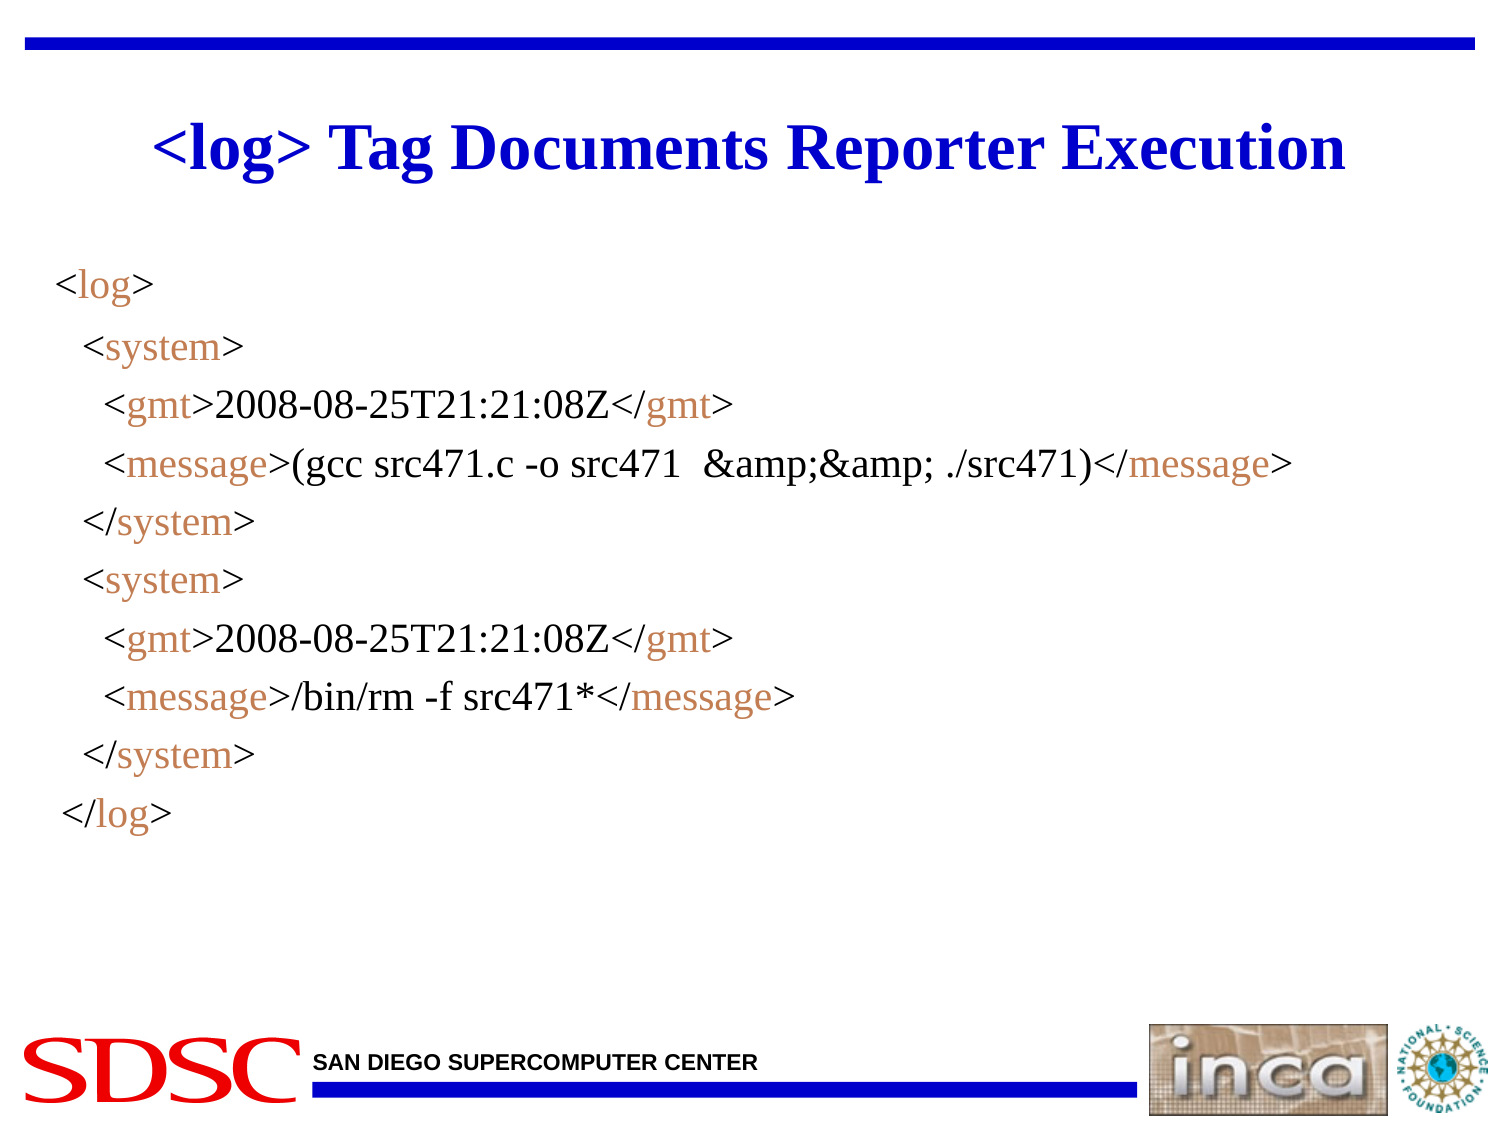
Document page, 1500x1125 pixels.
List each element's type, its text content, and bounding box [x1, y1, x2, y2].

list <log> <system> <gmt>2008-08-25T21:21:08Z</gmt> <message>(gcc src471.c -o src471 &amp;&amp; ./src471)</message> </system> <system> <gmt>2008-08-25T21:21:08Z</gmt> <message>/bin/rm -f src471*</message> </system> </log> [24, 232, 1476, 1013]
picture [1149, 1024, 1388, 1116]
picture [24, 1037, 300, 1103]
picture [1397, 1024, 1488, 1113]
title <log> Tag Documents Reporter Execution [24, 61, 1476, 232]
